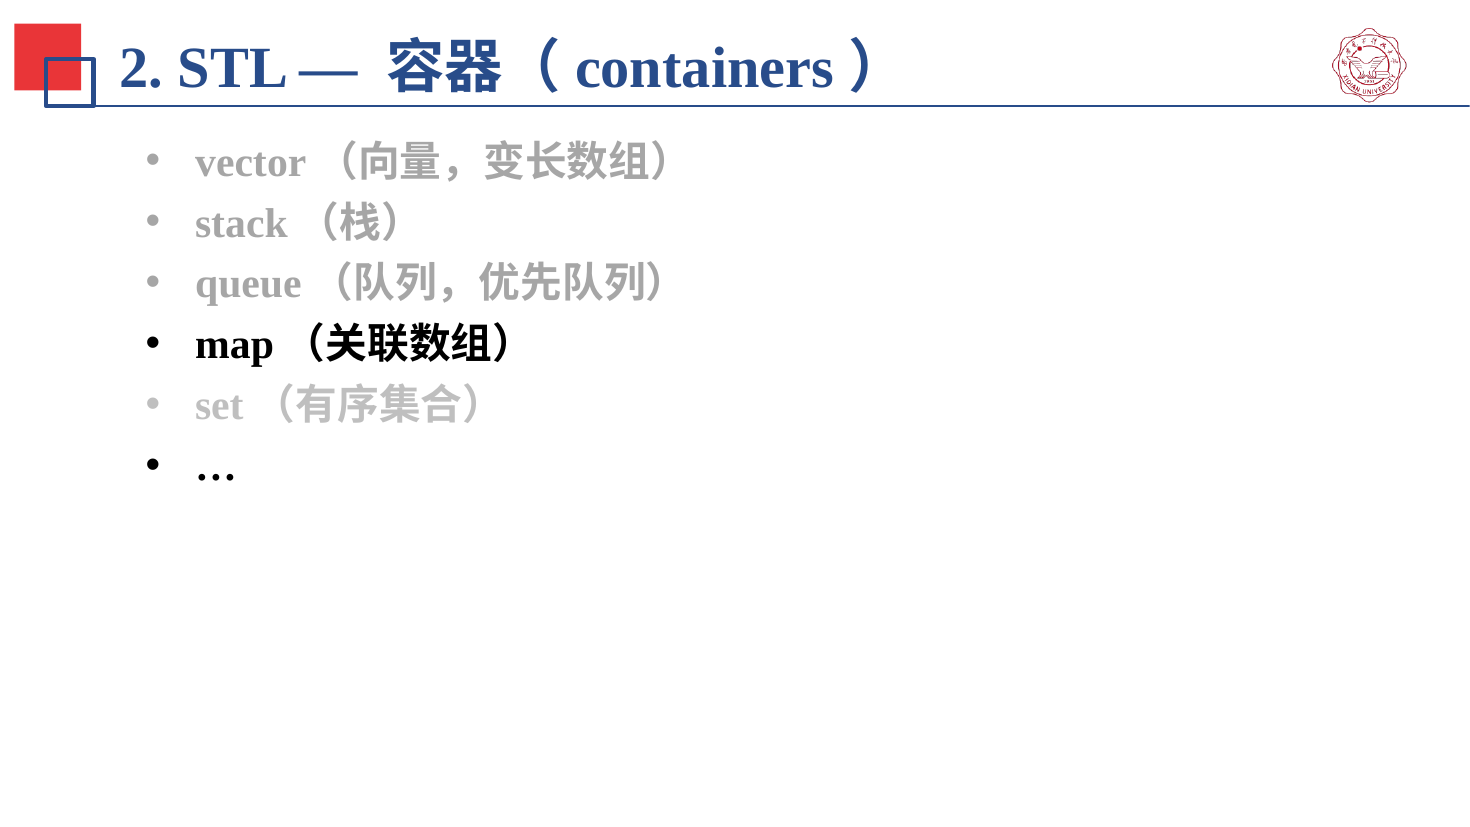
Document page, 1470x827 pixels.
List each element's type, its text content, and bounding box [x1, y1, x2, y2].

picture [1325, 16, 1421, 105]
text_box [44, 57, 96, 108]
text_box [12, 21, 83, 92]
text_box 2. STL — 容器（containers） [108, 23, 1145, 105]
text_box vector（向量，变长数组） stack（栈） queue（队列，优先队列） map（关联数组） set（有序集合） … [132, 125, 1267, 626]
